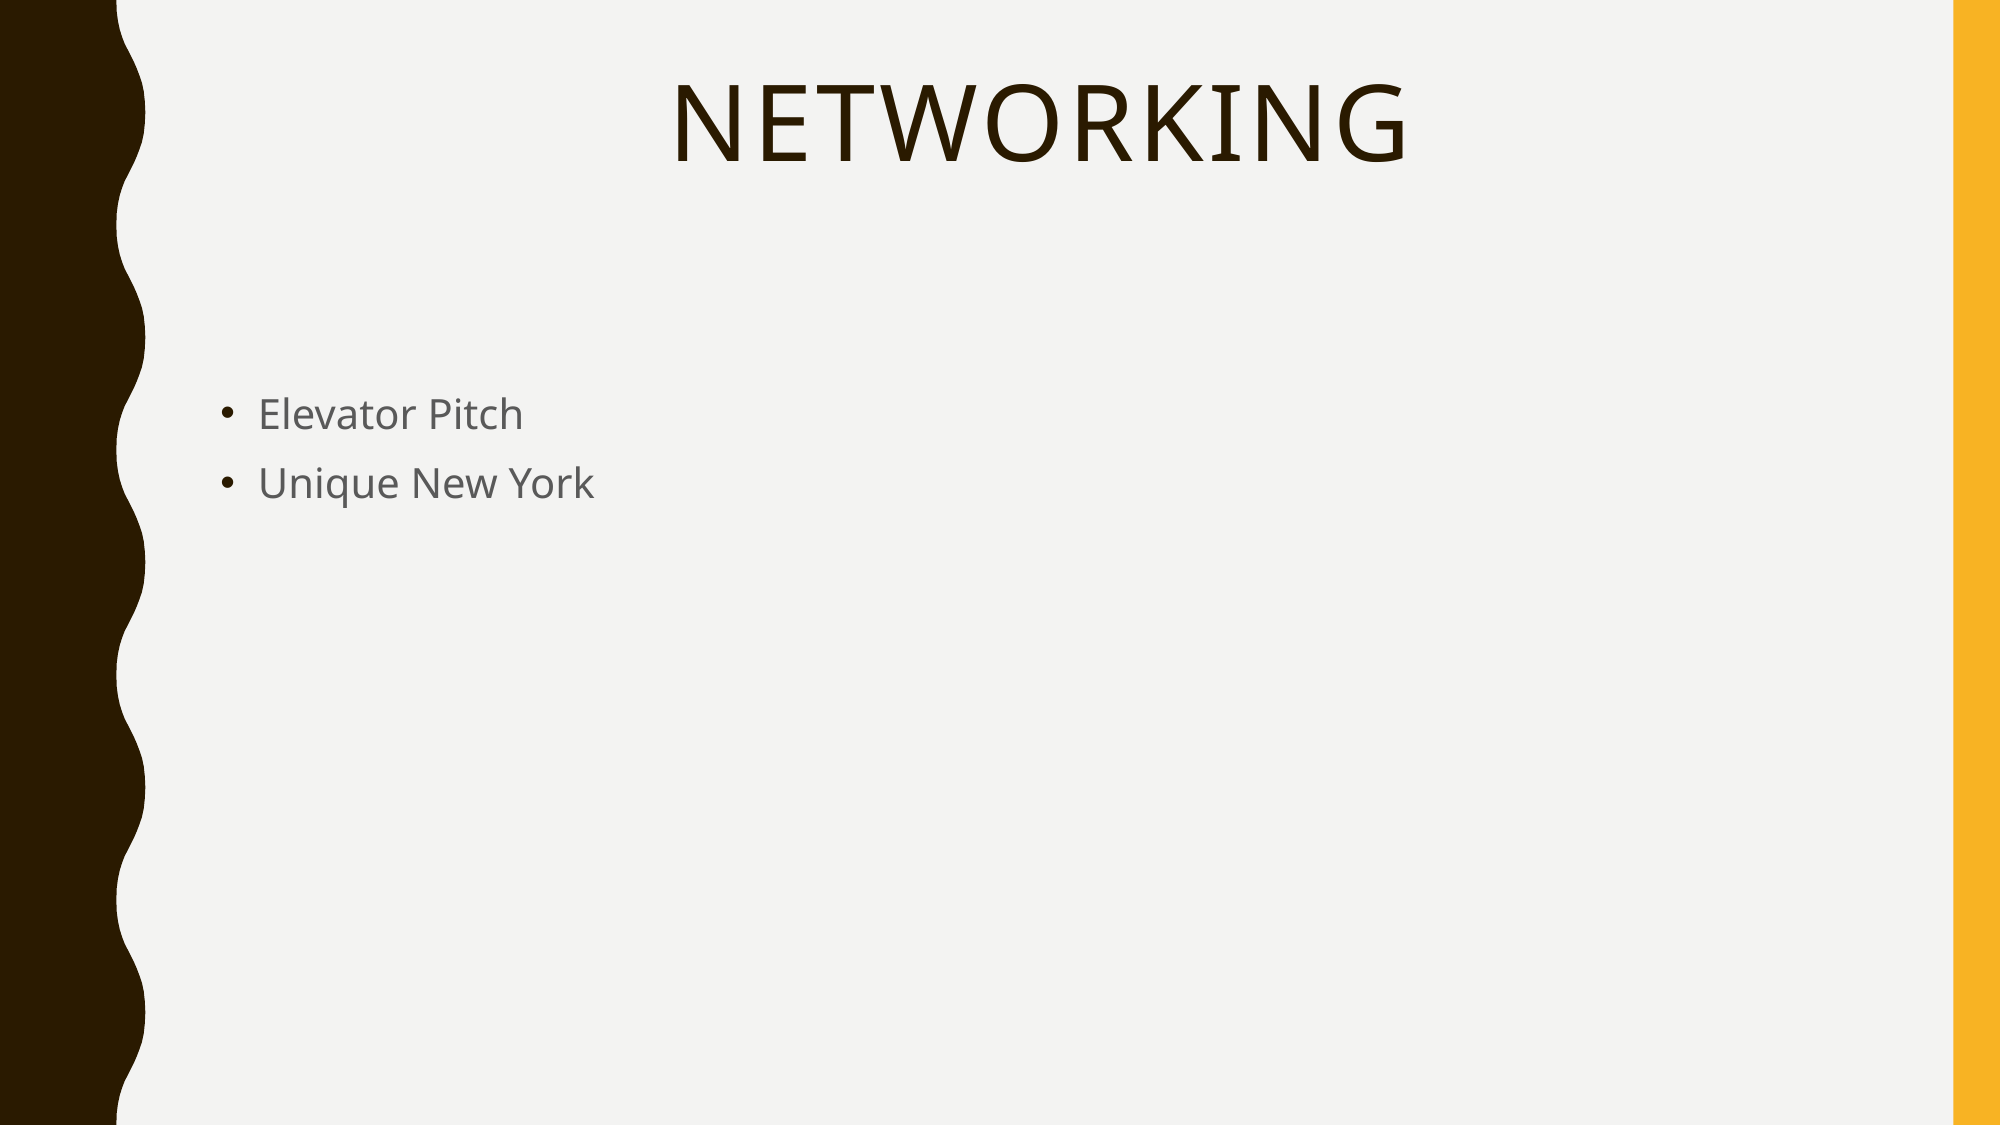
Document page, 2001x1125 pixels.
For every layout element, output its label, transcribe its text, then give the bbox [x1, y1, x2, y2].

title Networking [205, 62, 1875, 308]
list Elevator Pitch Unique New York [205, 375, 1875, 965]
